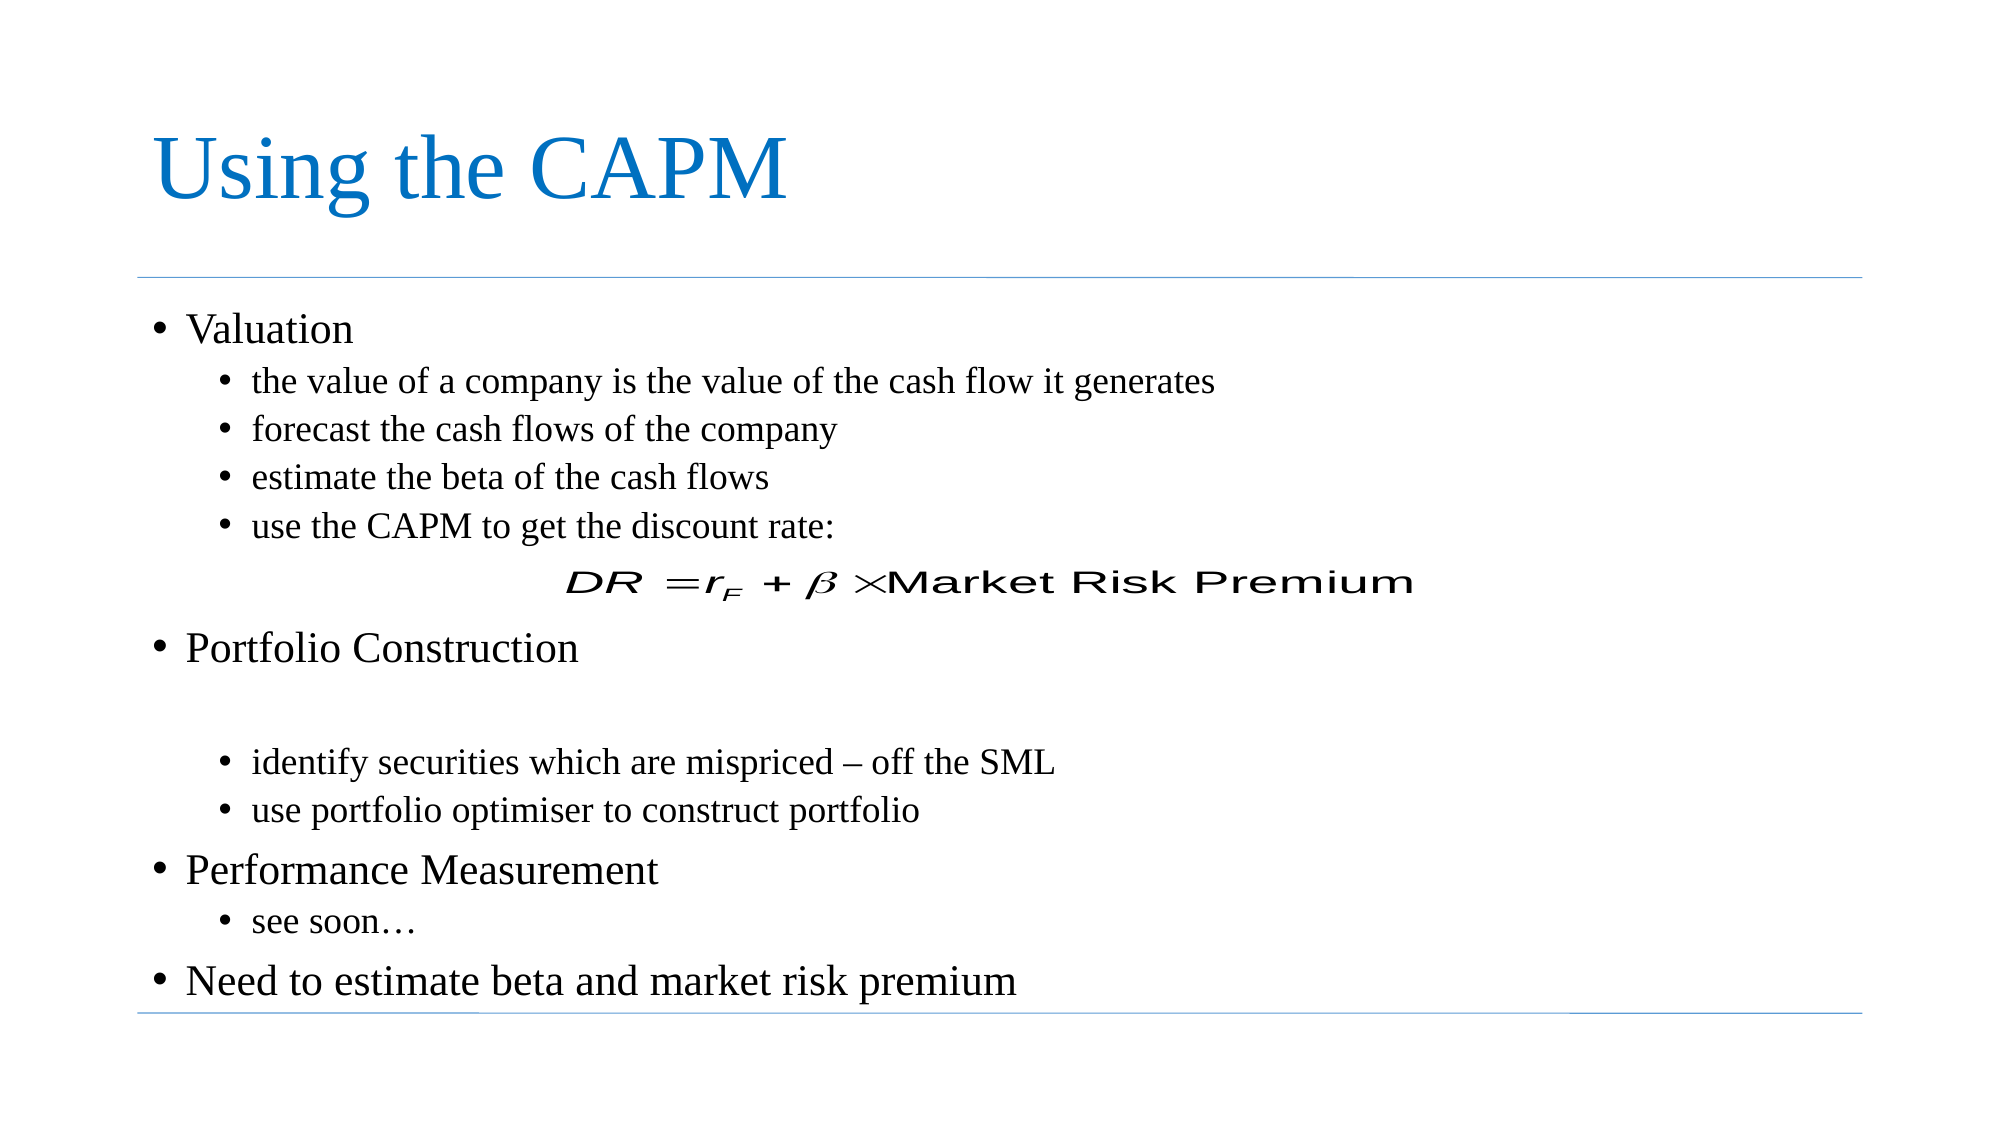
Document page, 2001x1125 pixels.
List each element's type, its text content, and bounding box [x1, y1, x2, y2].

title Using the CAPM [137, 59, 1863, 278]
list Valuation the value of a company is the value of the cash flow it generates forecast the cash flows of the company estimate the beta of the cash flows use the CAPM to get the discount rate: Portfolio Construction identify securities which are mispriced – off the SML use portfolio optimiser to construct portfolio Performance Measurement see soon… Need to estimate beta and market risk premium [137, 298, 1863, 1013]
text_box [557, 562, 1426, 609]
